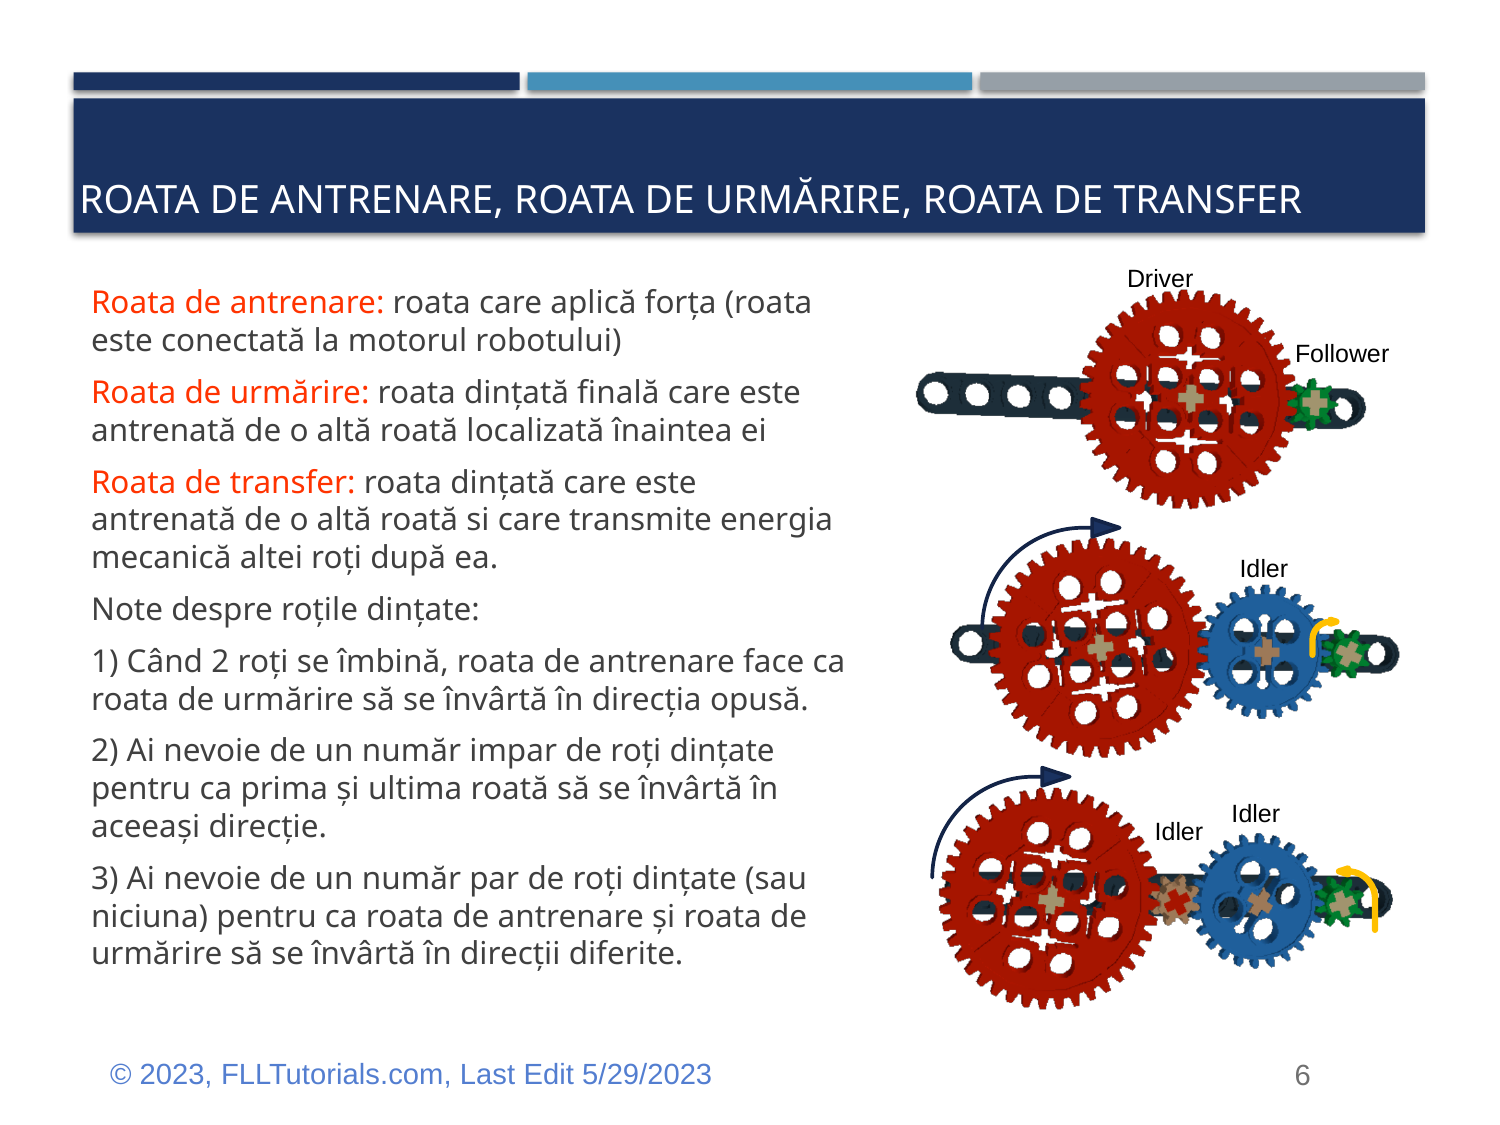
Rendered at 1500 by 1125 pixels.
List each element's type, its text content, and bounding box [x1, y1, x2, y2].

text_box Follower [1280, 329, 1418, 366]
title Roata de antrenare, roata de urmărire, roata de transfer [64, 130, 1375, 229]
slide_number 6 [1279, 1048, 1406, 1109]
picture [770, 278, 1500, 1015]
text_box Driver [1112, 254, 1250, 300]
footer © 2023, FLLTutorials.com, Last Edit 5/29/2023 [95, 1047, 1025, 1108]
list Roata de antrenare: roata care aplică forța (roata este conectată la motorul robotului) Roata de urmărire: roata dințată finală care este antrenată de o altă roată localizată înaintea ei Roata de transfer: roata dințată care este antrenată de o altă roată si care transmite energia mecanică altei roți după ea. Note despre roțile dințate: 1) Când 2 roți se îmbină, roata de antrenare face ca roata de urmărire să se învârtă în direcția opusă. 2) Ai nevoie de un număr impar de roți dințate pentru ca prima și ultima roată să se învârtă în aceeași direcție. 3) Ai nevoie de un număr par de roți dințate (sau niciuna) pentru ca roata de antrenare și roata de urmărire să se învârtă în direcții diferite. [62, 275, 863, 1013]
